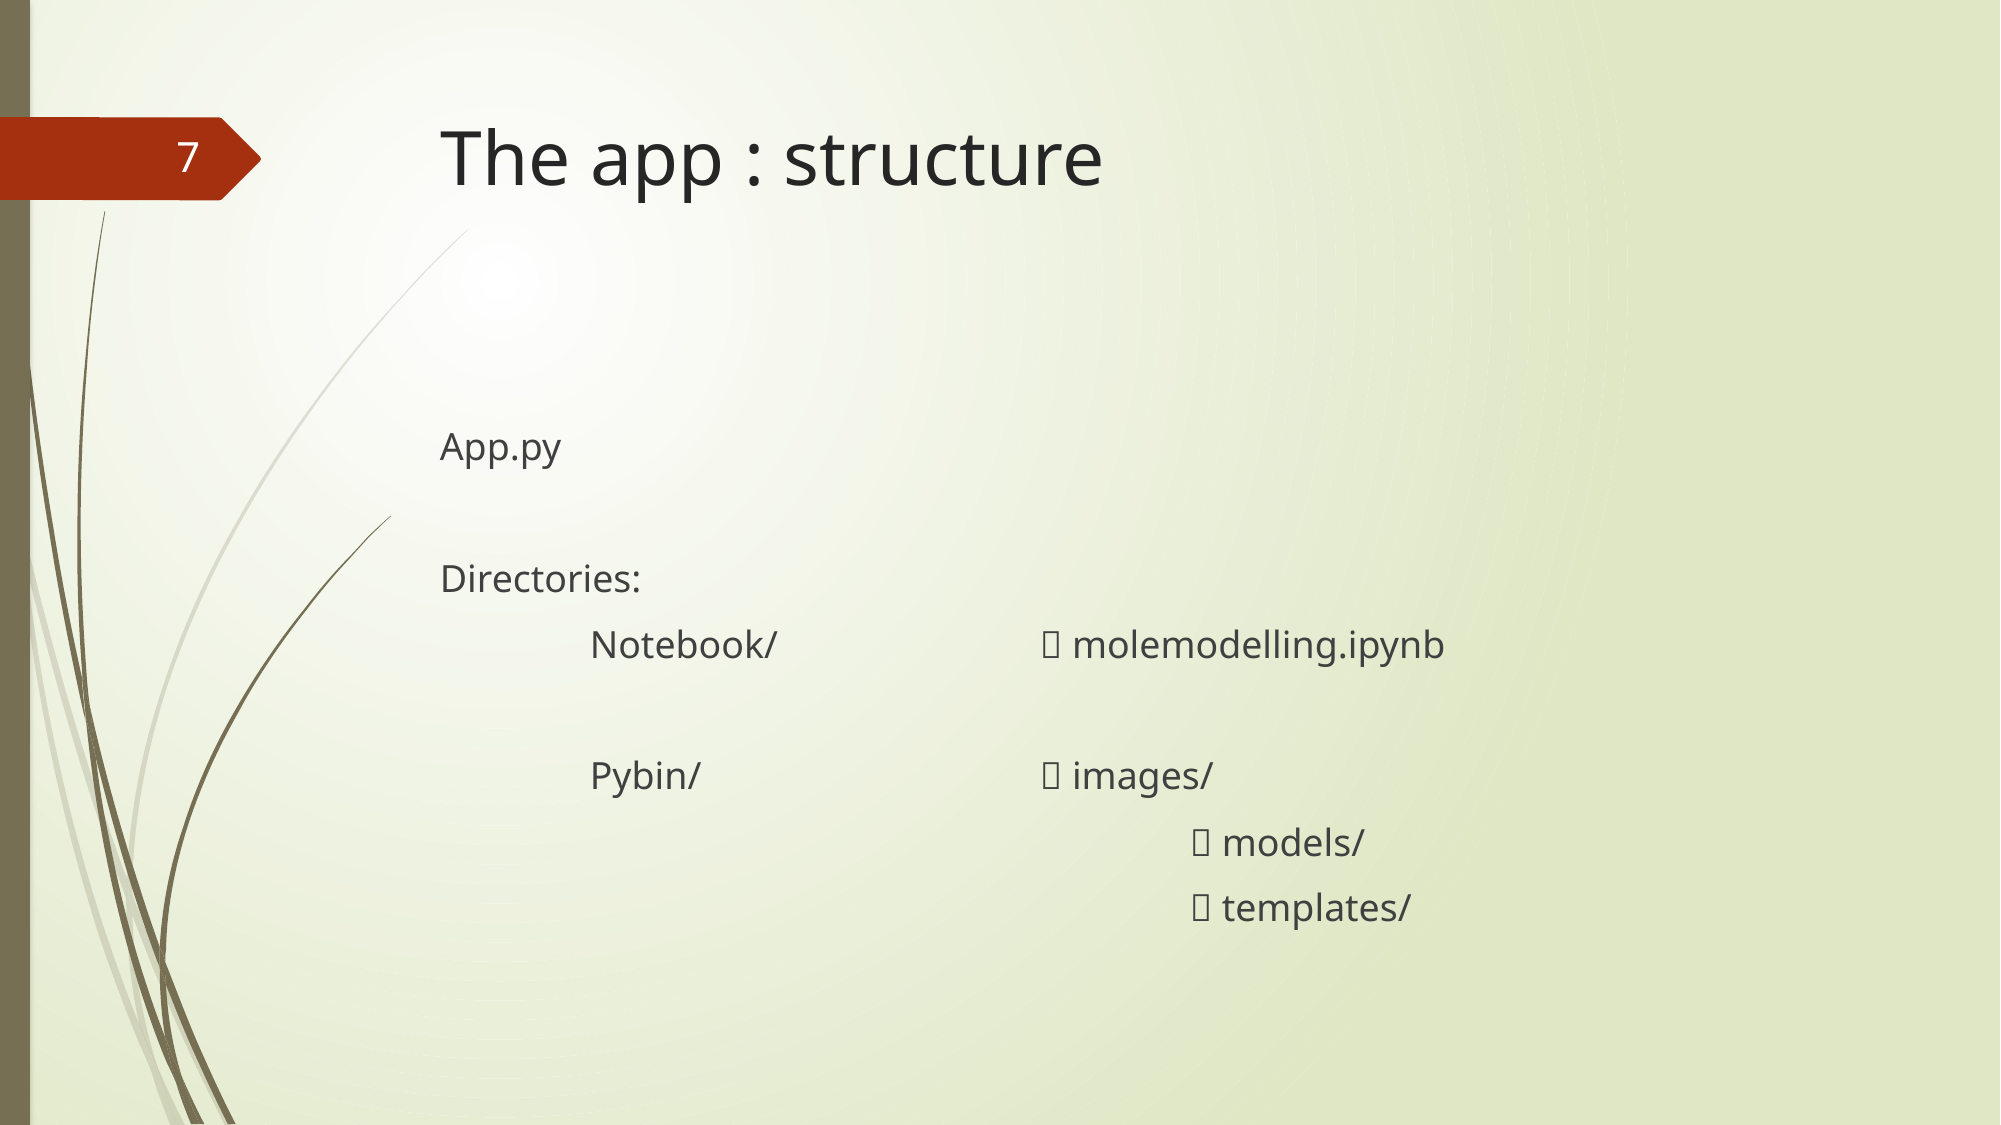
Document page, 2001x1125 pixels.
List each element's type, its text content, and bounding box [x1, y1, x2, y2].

slide_number 7 [87, 129, 216, 190]
title The app : structure [425, 102, 1888, 313]
list App.py Directories: Notebook/  molemodelling.ipynb Pybin/  images/  models/  templates/ [424, 350, 1888, 970]
